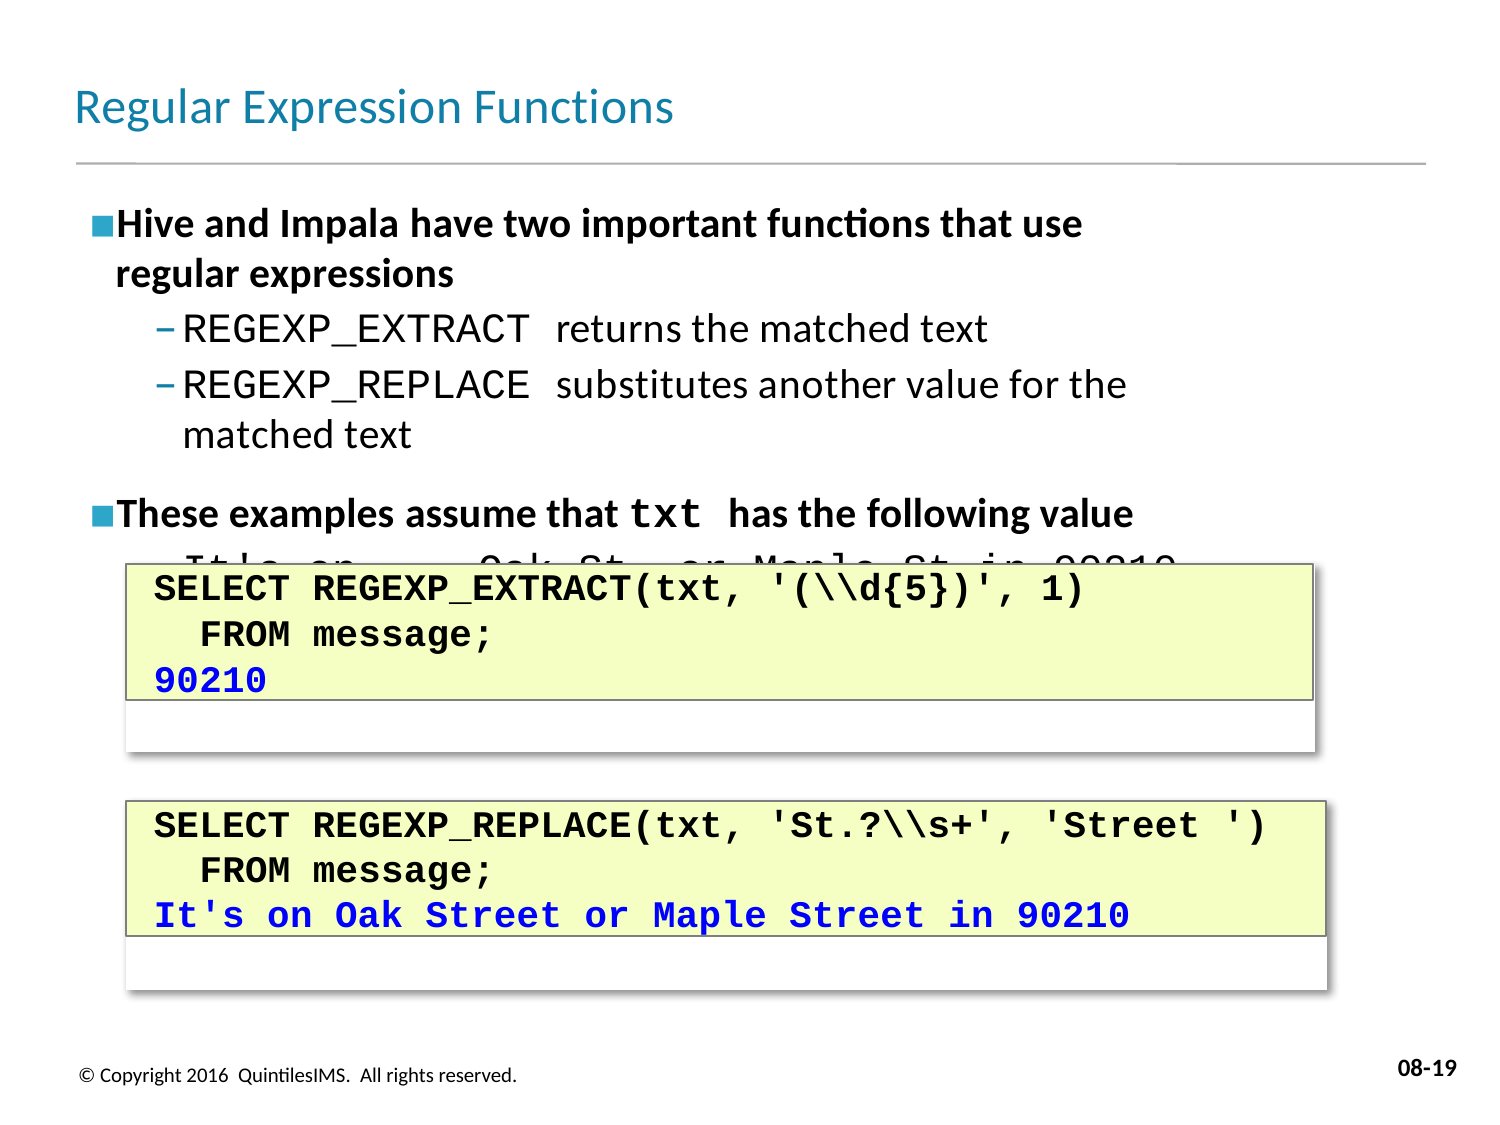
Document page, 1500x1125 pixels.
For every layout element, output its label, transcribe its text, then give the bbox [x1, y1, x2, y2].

text_box [127, 700, 1136, 765]
text_box SELECT REGEXP_REPLACE(txt, 'St.?\\s+', 'Street ') FROM message; It's on Oak Street or Maple Street in 90210 [125, 800, 1326, 936]
text_box [118, 793, 1342, 1005]
footer © Copyright 2016 QuintilesIMS. All rights reserved. [76, 1061, 1188, 1125]
text_box [127, 936, 1292, 1002]
text_box SELECT REGEXP_EXTRACT(txt, '(\\d{5})', 1) FROM message; 90210 [125, 563, 1314, 700]
text_box Hive and Impala have two important functions that use regular expressions REGEXP_EXTRACT returns the matched text REGEXP_REPLACE substitutes another value for the matched text These examples assume that txt has the following value It's on Oak St. or Maple St in 90210 [86, 262, 1334, 593]
text_box [118, 556, 1330, 767]
title Regular Expression Functions [72, 73, 1428, 262]
slide_number 08-19 [1395, 1051, 1461, 1125]
